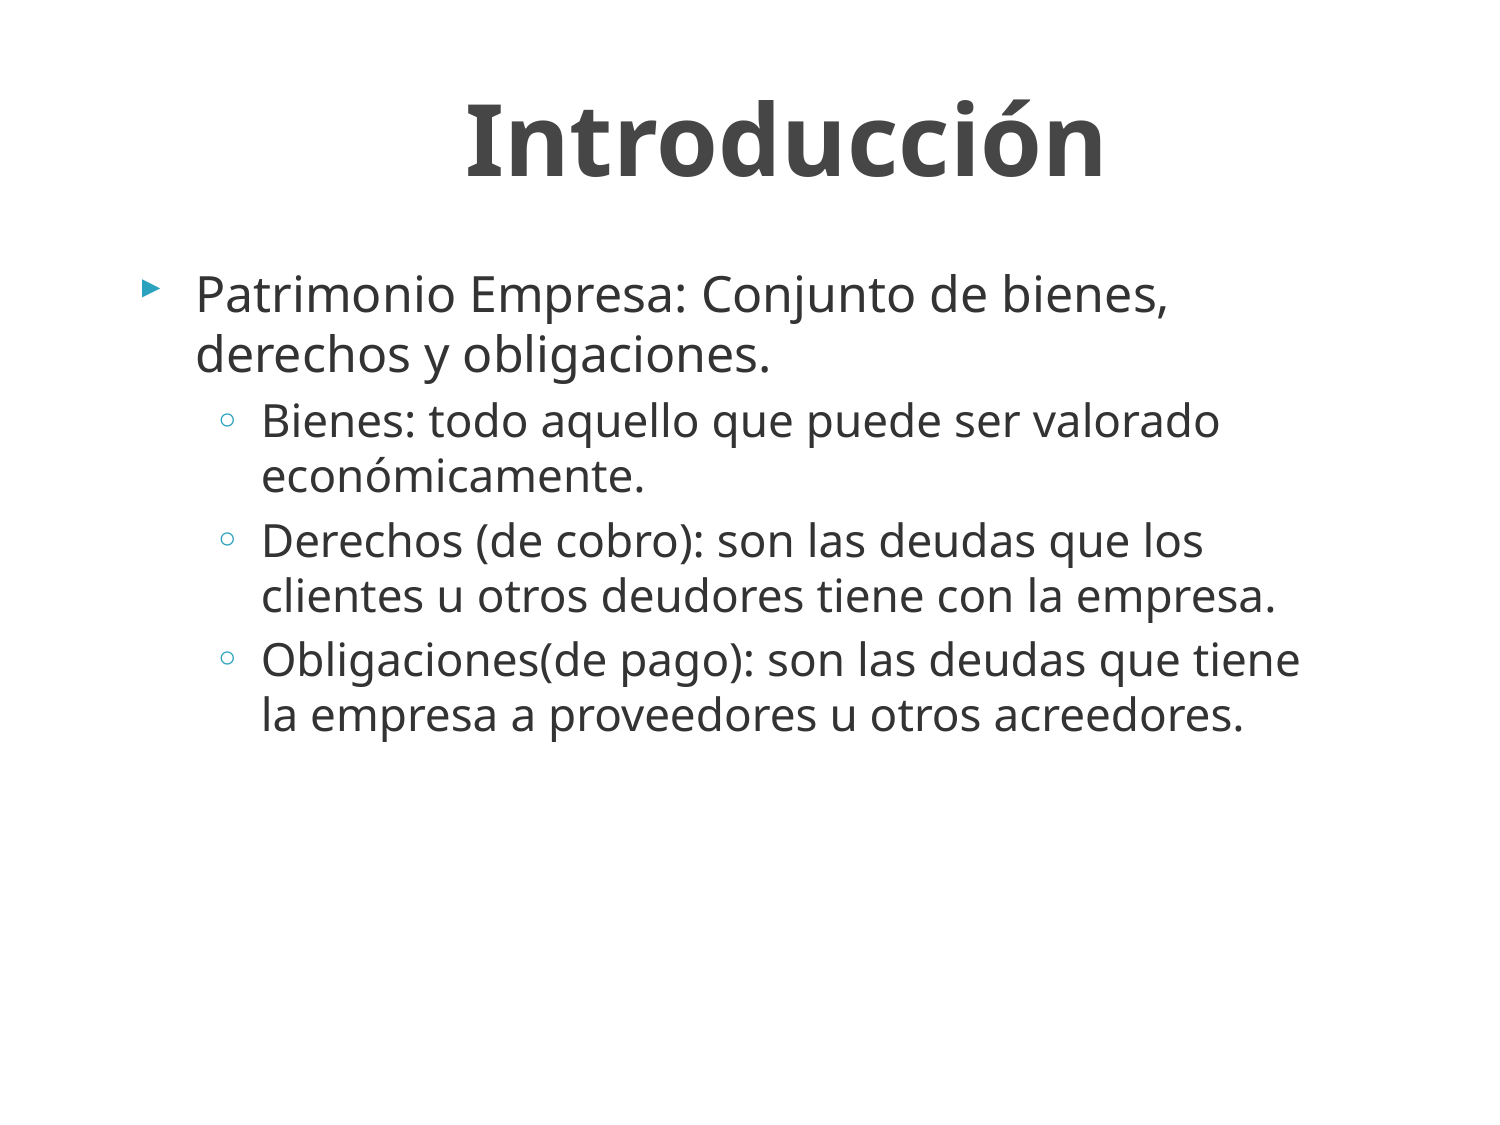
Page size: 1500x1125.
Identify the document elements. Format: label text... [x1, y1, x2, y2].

title Introducción [112, 42, 1463, 231]
list Patrimonio Empresa: Conjunto de bienes, derechos y obligaciones. Bienes: todo aquello que puede ser valorado económicamente. Derechos (de cobro): son las deudas que los clientes u otros deudores tiene con la empresa. Obligaciones(de pago): son las deudas que tiene la empresa a proveedores u otros acreedores. [123, 255, 1326, 999]
